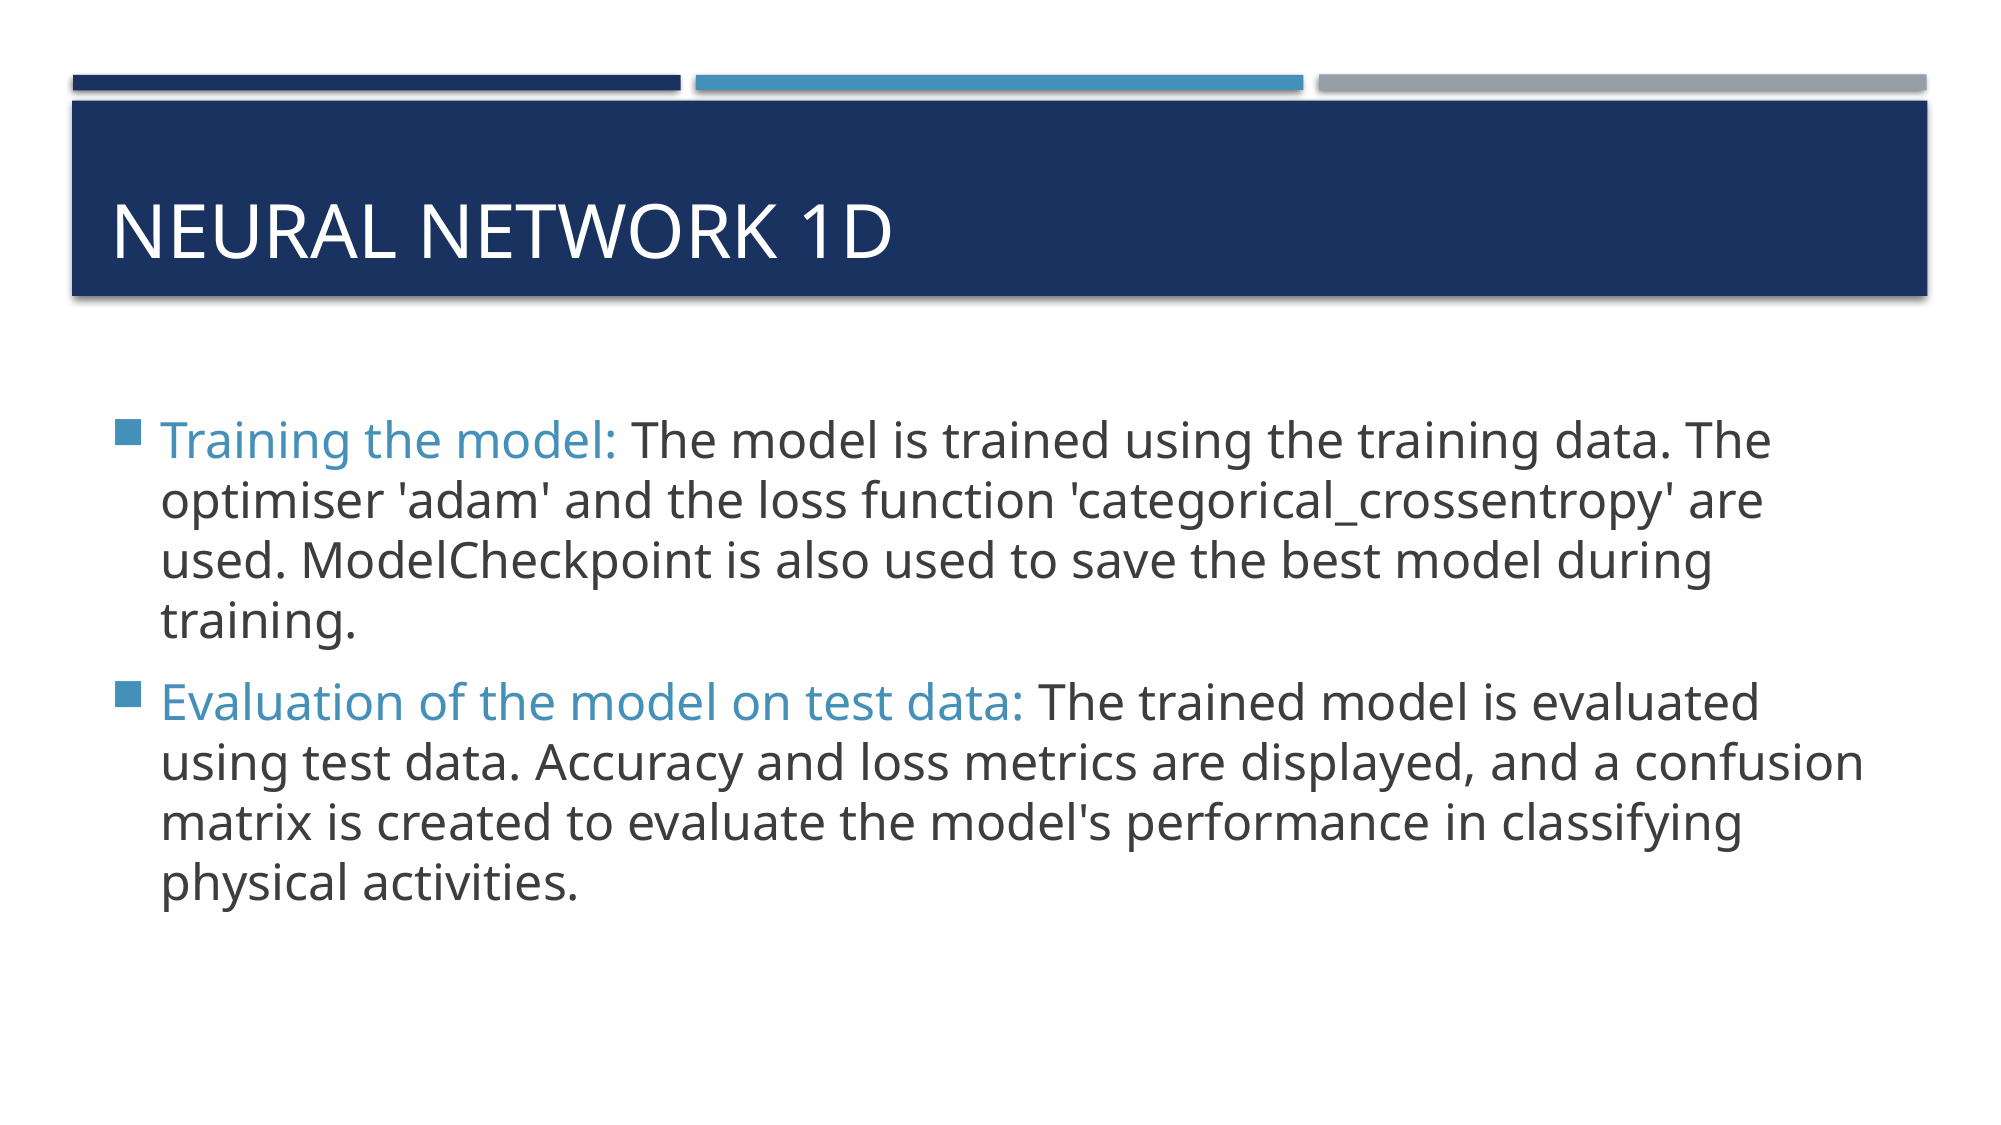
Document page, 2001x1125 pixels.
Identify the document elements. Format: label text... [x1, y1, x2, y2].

list Training the model: The model is trained using the training data. The optimiser 'adam' and the loss function 'categorical_crossentropy' are used. ModelCheckpoint is also used to save the best model during training. Evaluation of the model on test data: The trained model is evaluated using test data. Accuracy and loss metrics are displayed, and a confusion matrix is created to evaluate the model's performance in classifying physical activities. [95, 357, 1905, 962]
title Neural Network 1d [95, 115, 1905, 282]
